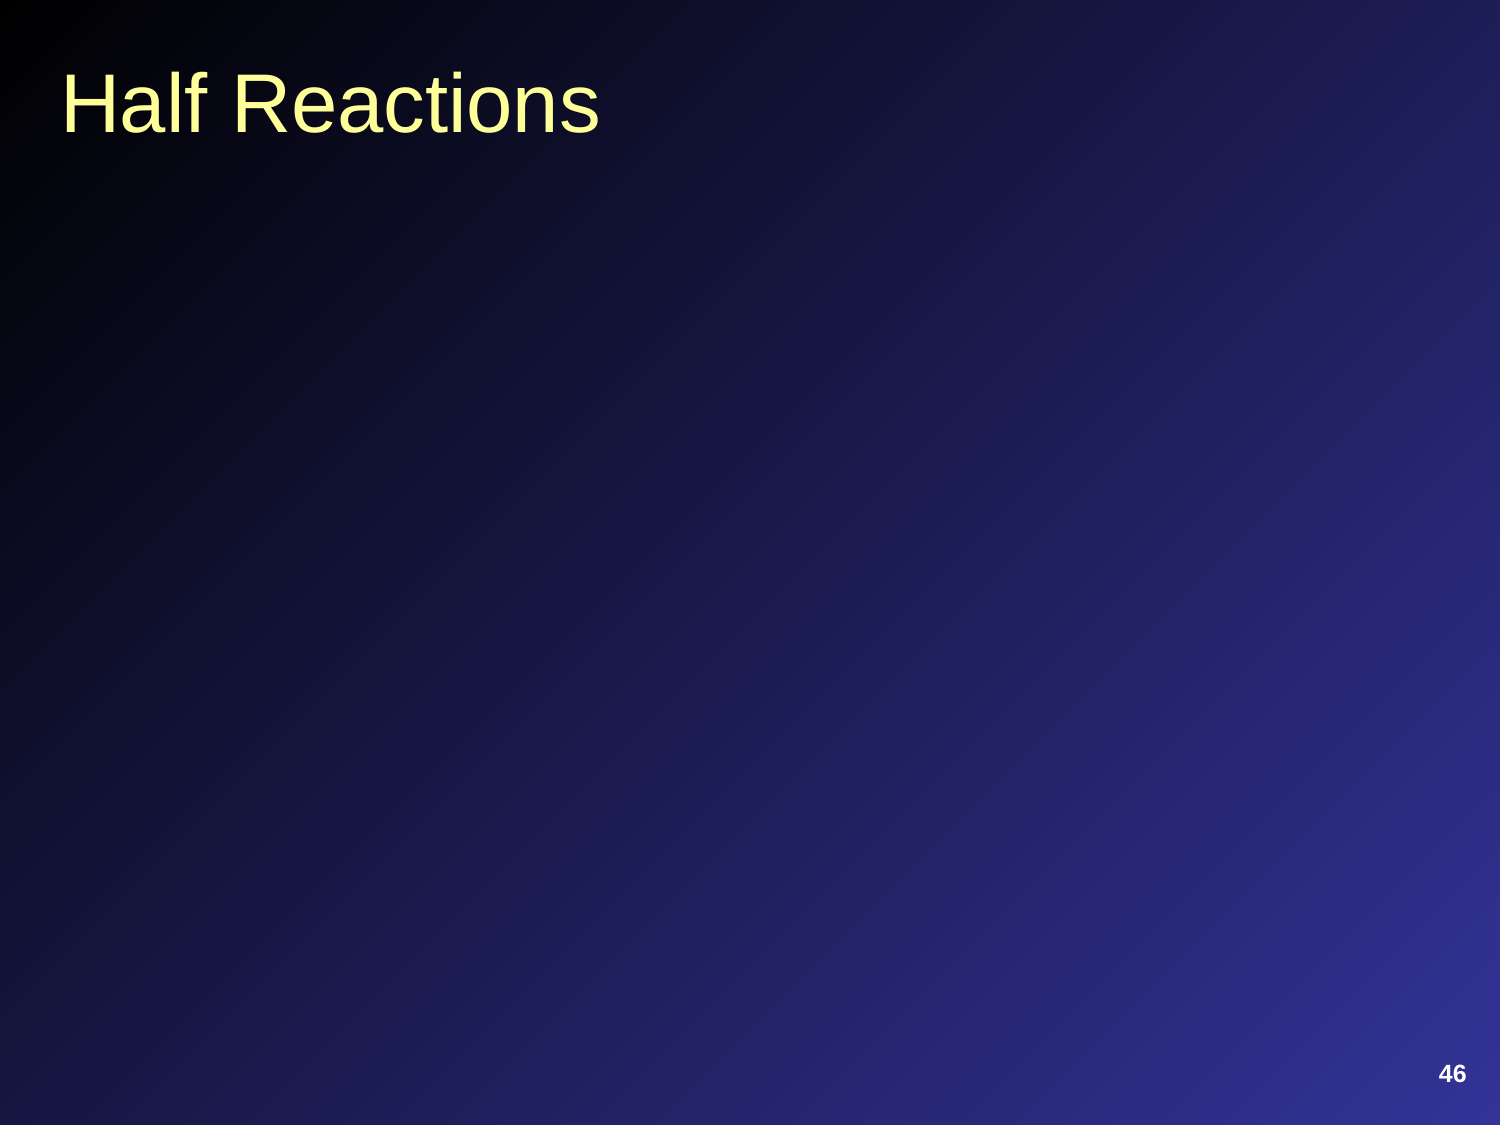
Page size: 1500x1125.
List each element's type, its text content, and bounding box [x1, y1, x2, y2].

title Half Reactions [44, 40, 1441, 158]
slide_number 46 [1144, 1042, 1482, 1103]
